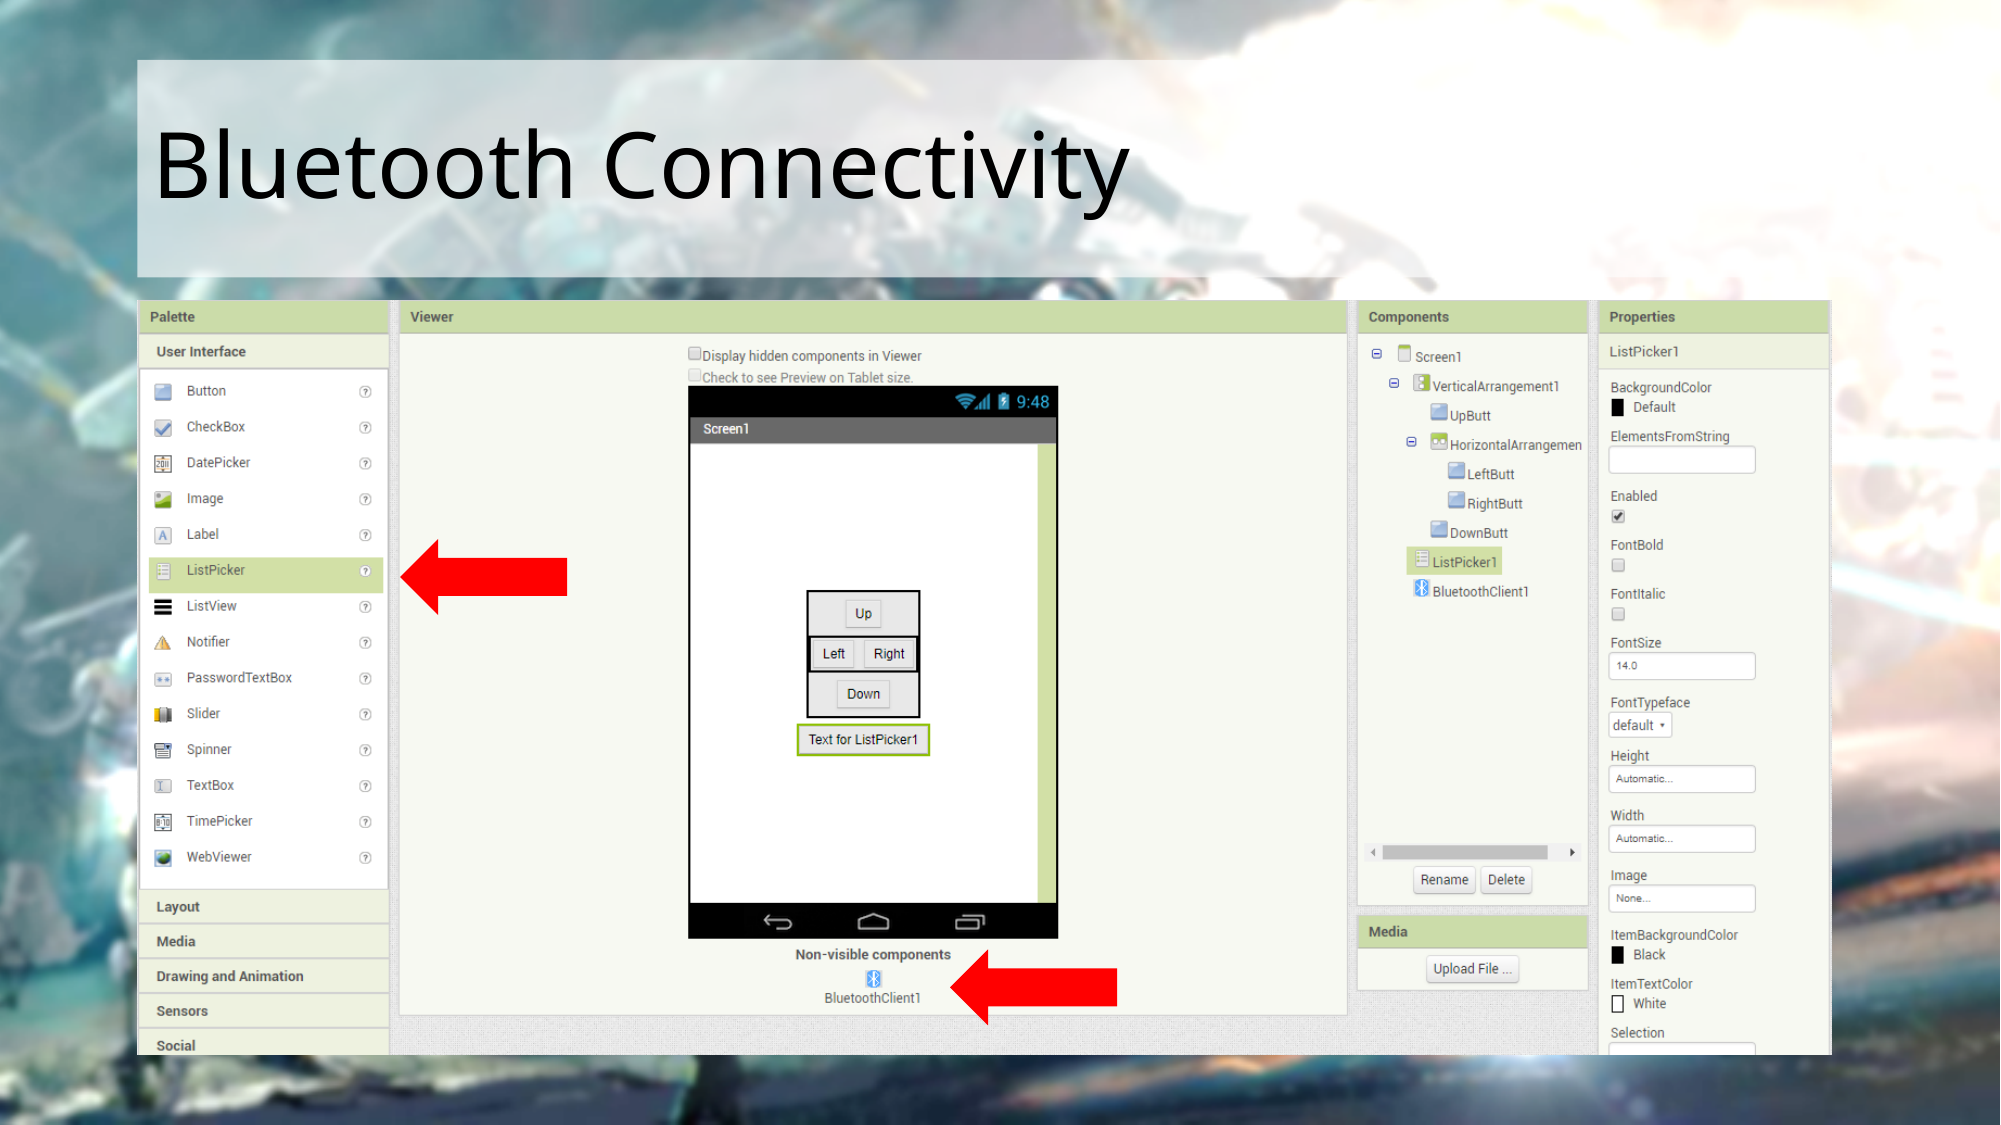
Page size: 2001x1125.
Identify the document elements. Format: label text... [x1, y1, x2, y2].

title Bluetooth Connectivity [137, 59, 1863, 278]
picture [0, 0, 2000, 1125]
